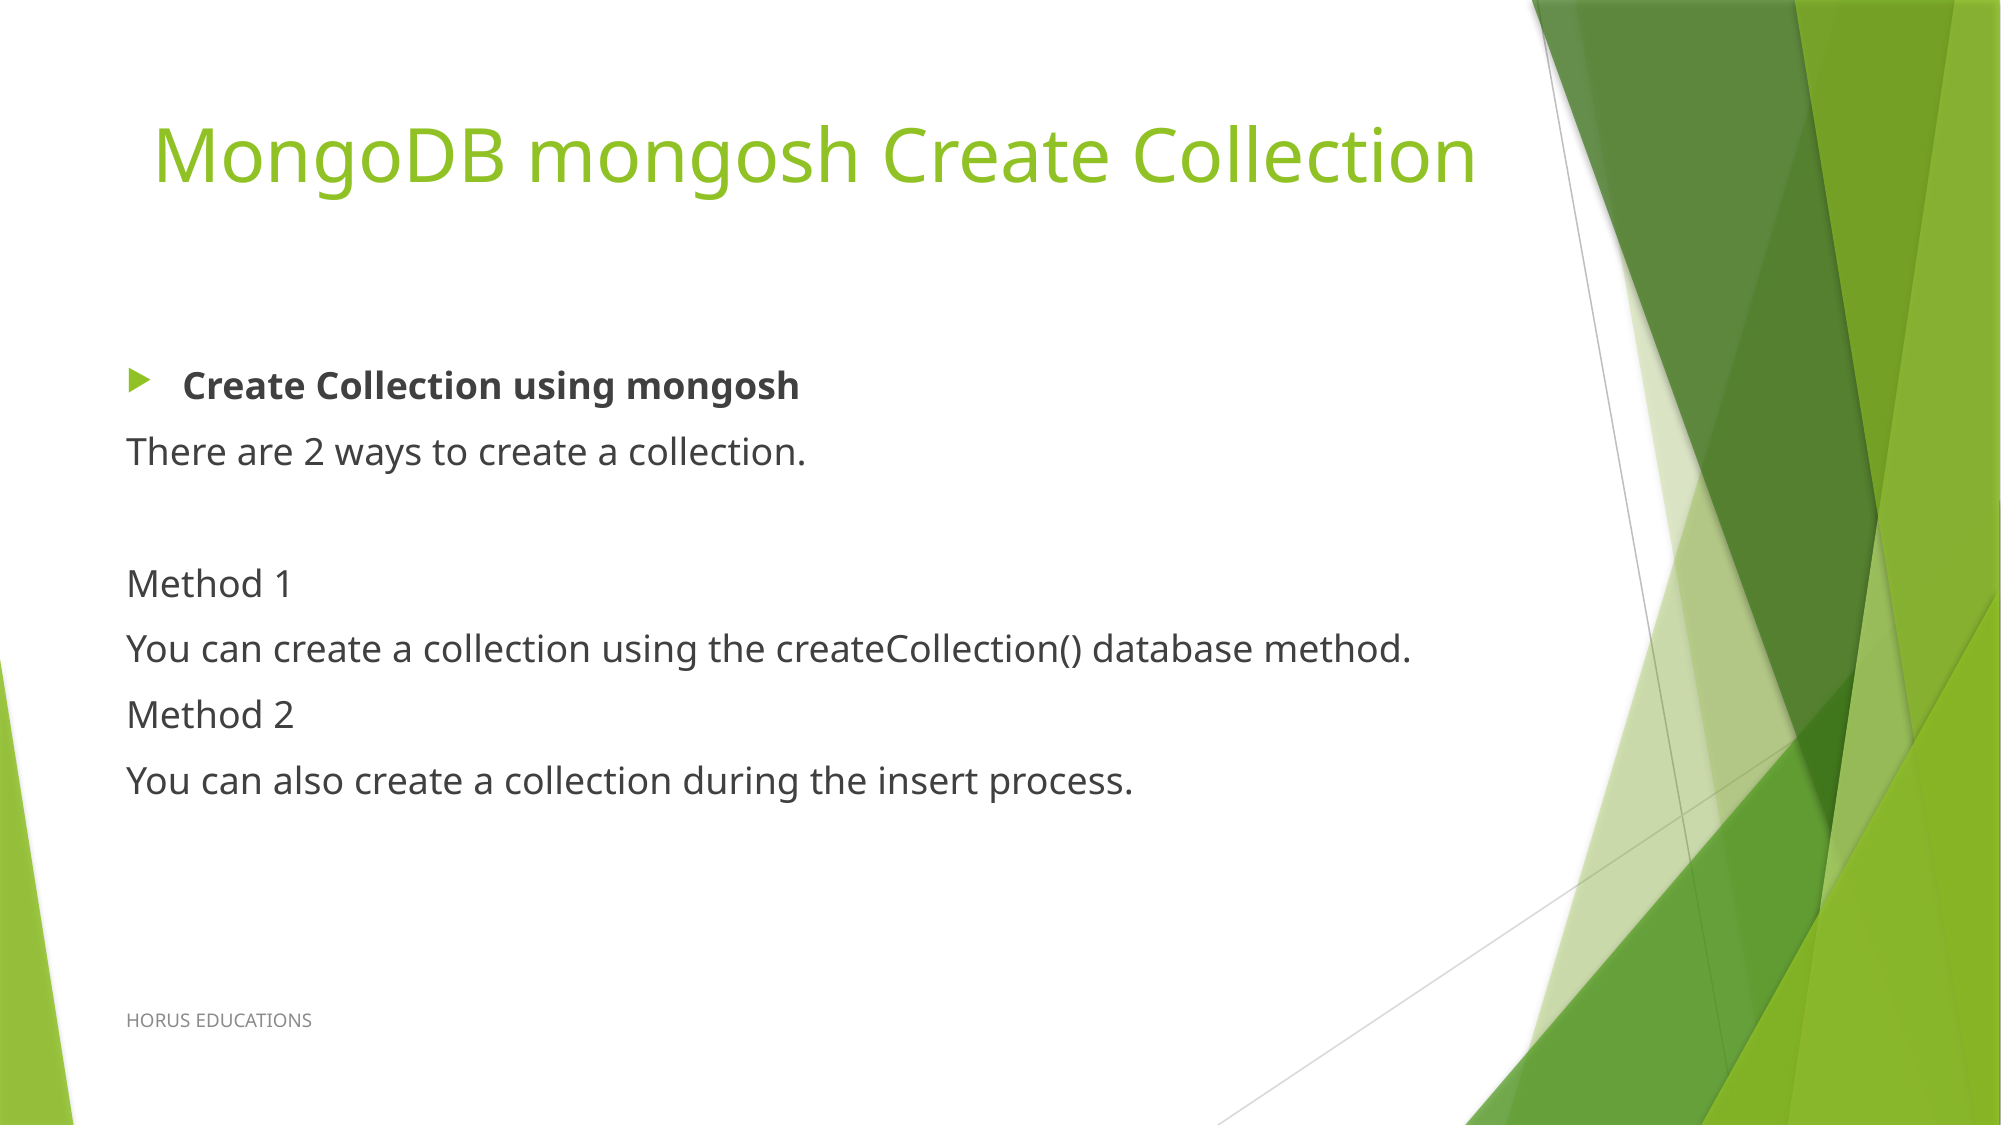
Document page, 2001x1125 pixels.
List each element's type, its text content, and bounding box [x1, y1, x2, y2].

list Create Collection using mongosh There are 2 ways to create a collection. Method 1 You can create a collection using the createCollection() database method. Method 2 You can also create a collection during the insert process. [111, 354, 1522, 992]
title MongoDB mongosh Create Collection [111, 99, 1522, 317]
footer HORUS EDUCATIONS [111, 991, 1145, 1051]
